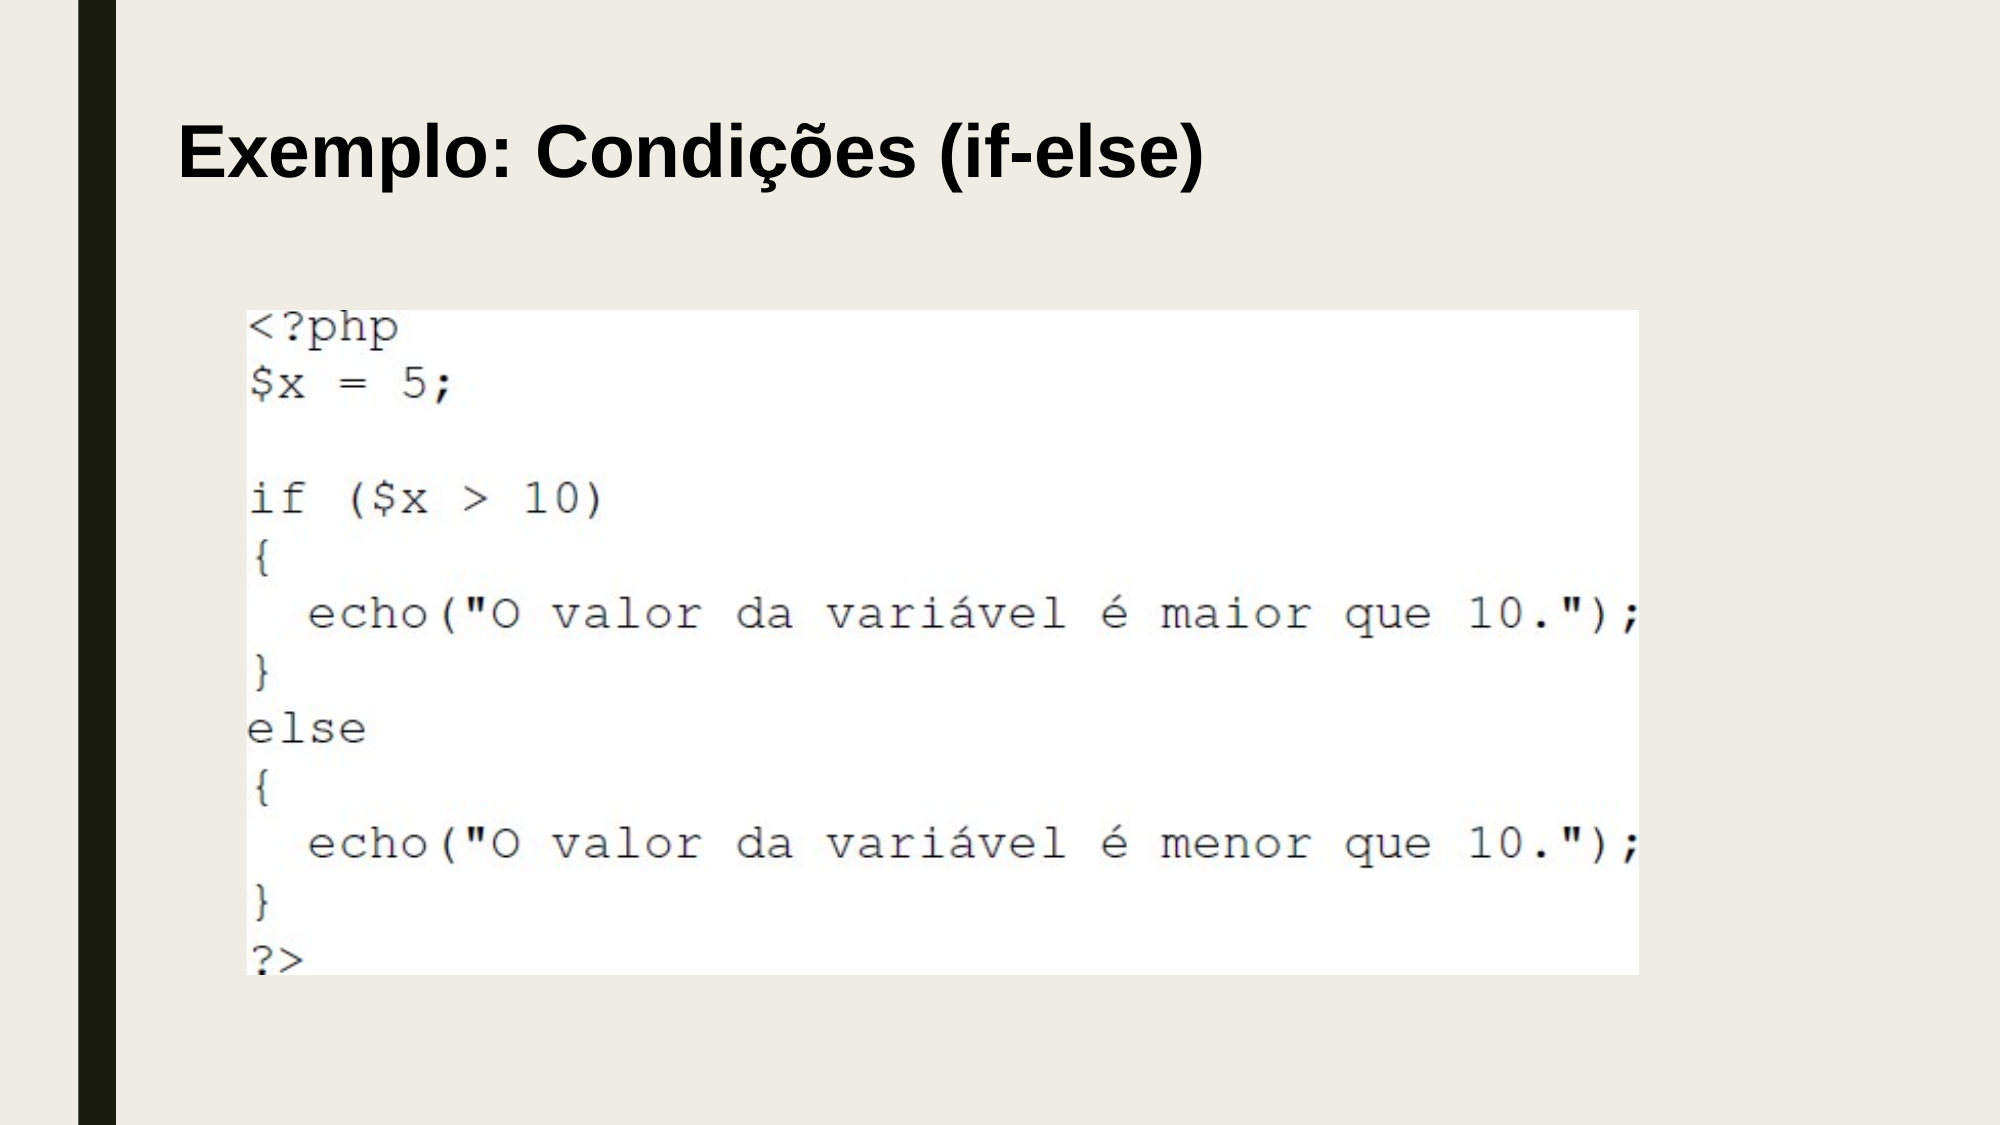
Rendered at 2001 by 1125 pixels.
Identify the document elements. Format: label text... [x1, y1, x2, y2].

title Exemplo: Condições (if-else) [174, 99, 1538, 290]
text_box [246, 310, 1639, 975]
